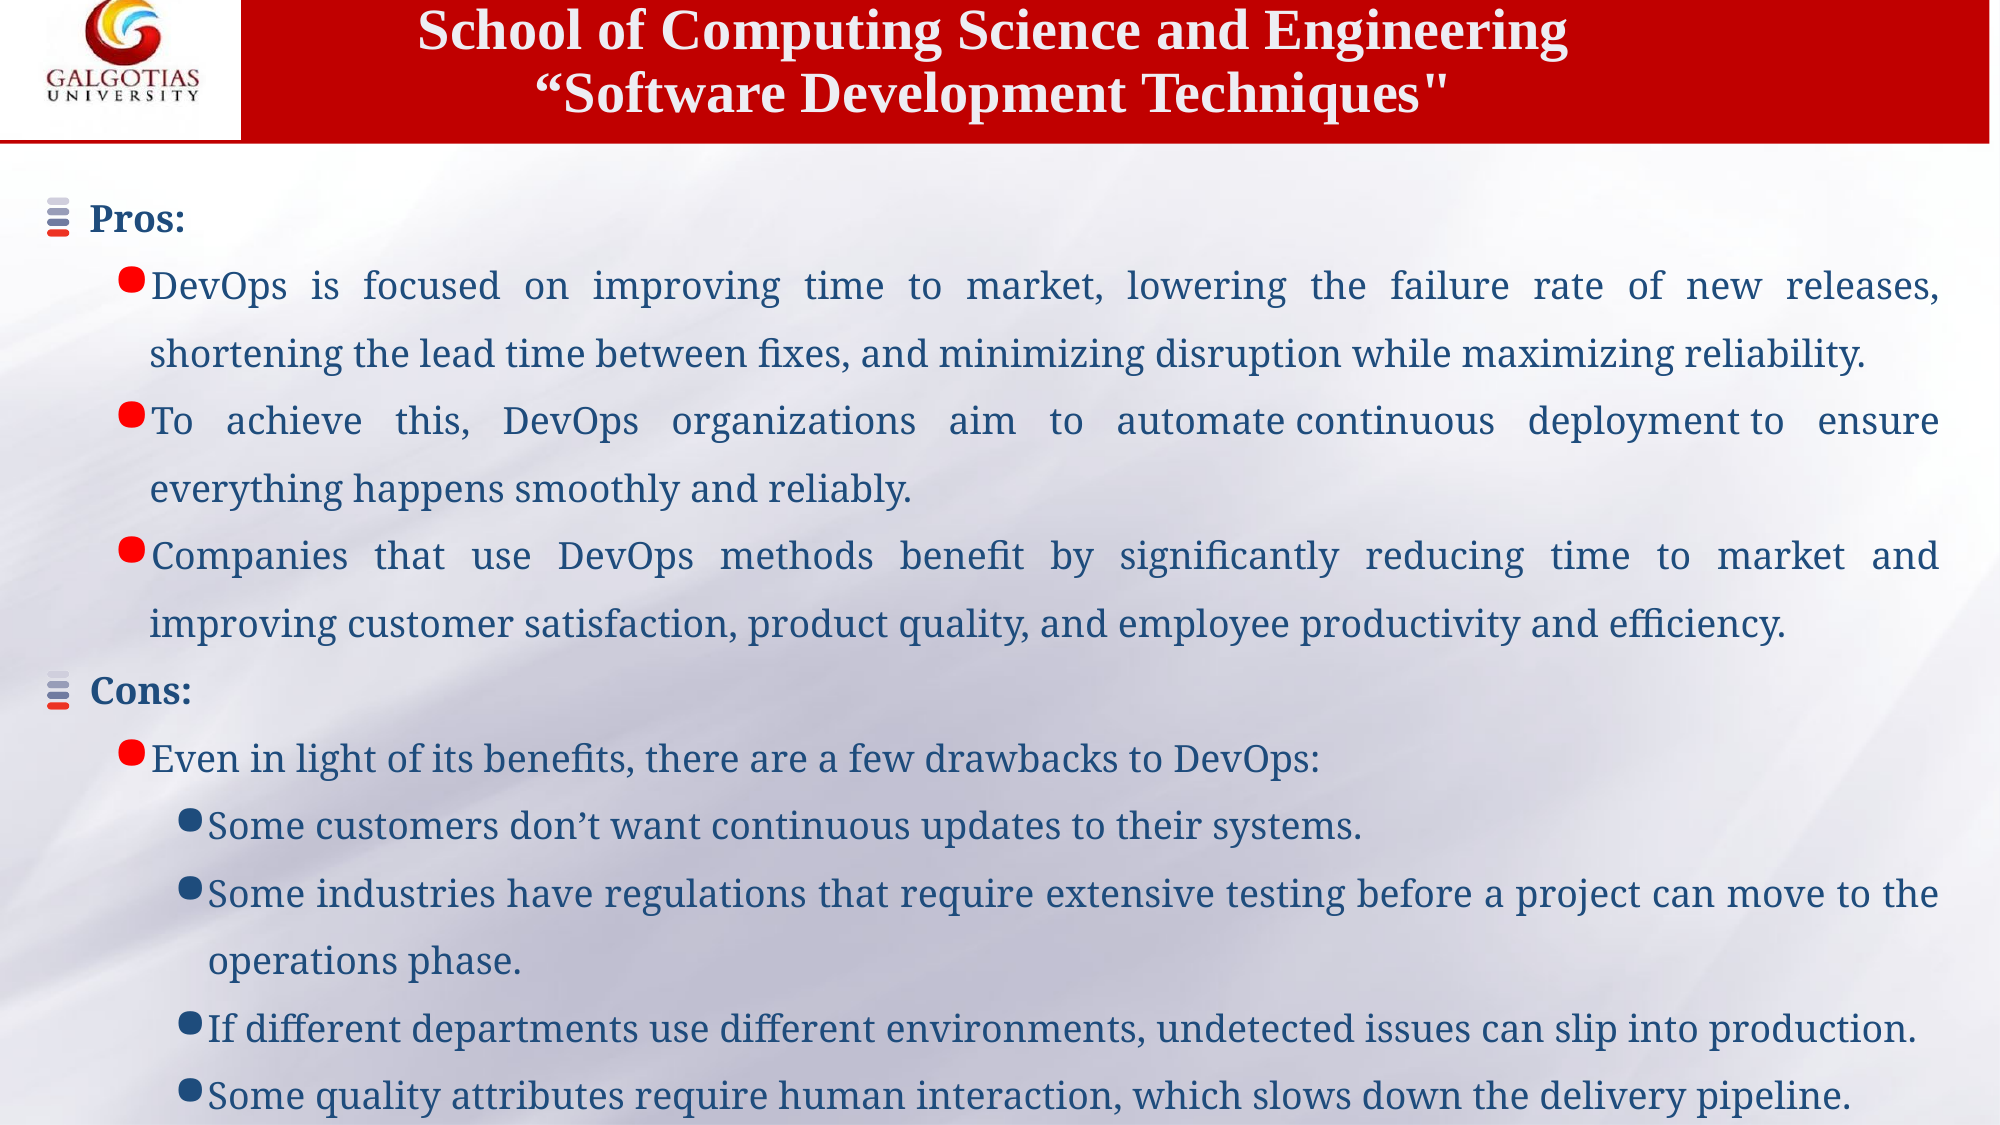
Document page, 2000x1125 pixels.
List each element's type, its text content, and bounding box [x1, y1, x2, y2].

picture [0, 0, 2000, 1125]
text_box School of Computing Science and Engineering “Software Development Techniques" [244, 0, 1990, 144]
list Pros: DevOps is focused on improving time to market, lowering the failure rate of new releases, shortening the lead time between fixes, and minimizing disruption while maximizing reliability. To achieve this, DevOps organizations aim to automate continuous deployment to ensure everything happens smoothly and reliably. Companies that use DevOps methods benefit by significantly reducing time to market and improving customer satisfaction, product quality, and employee productivity and efficiency. Cons: Even in light of its benefits, there are a few drawbacks to DevOps: Some customers don’t want continuous updates to their systems. Some industries have regulations that require extensive testing before a project can move to the operations phase. If different departments use different environments, undetected issues can slip into production. Some quality attributes require human interaction, which slows down the delivery pipeline. [31, 164, 1957, 1078]
picture [0, 0, 241, 140]
